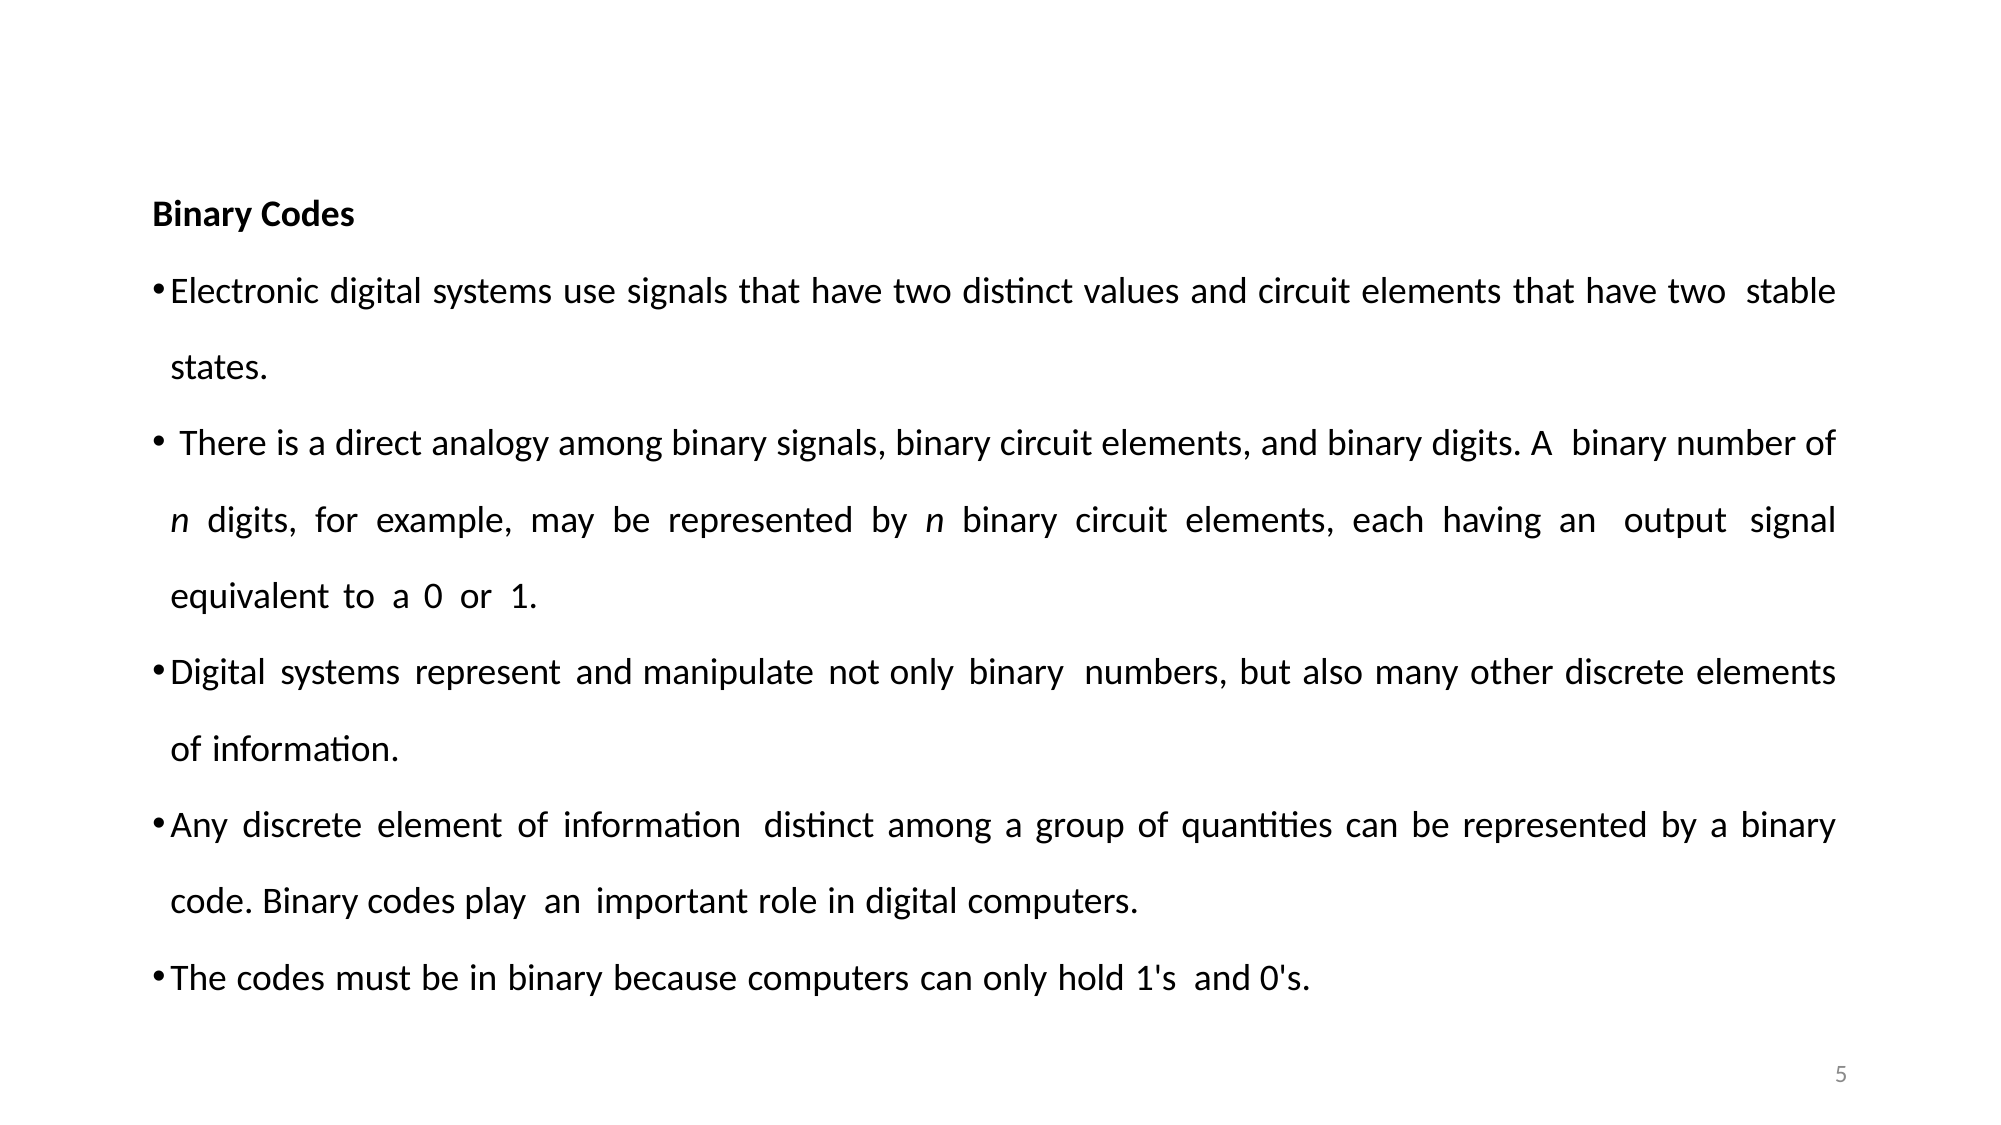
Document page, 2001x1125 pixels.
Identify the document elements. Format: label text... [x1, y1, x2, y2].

list Binary Codes Electronic digital systems use signals that have two distinct values and circuit elements that have two stable states. There is a direct analogy among binary signals, binary circuit elements, and binary digits. A binary number of n digits, for example, may be represented by n binary circuit elements, each having an output signal equivalent to a 0 or 1. Digital systems represent and manipulate not only binary numbers, but also many other discrete elements of information. Any discrete element of information distinct among a group of quantities can be represented by a binary code. Binary codes play an important role in digital computers. The codes must be in binary because computers can only hold 1's and 0's. [137, 186, 1863, 1014]
slide_number 5 [1412, 1042, 1863, 1103]
